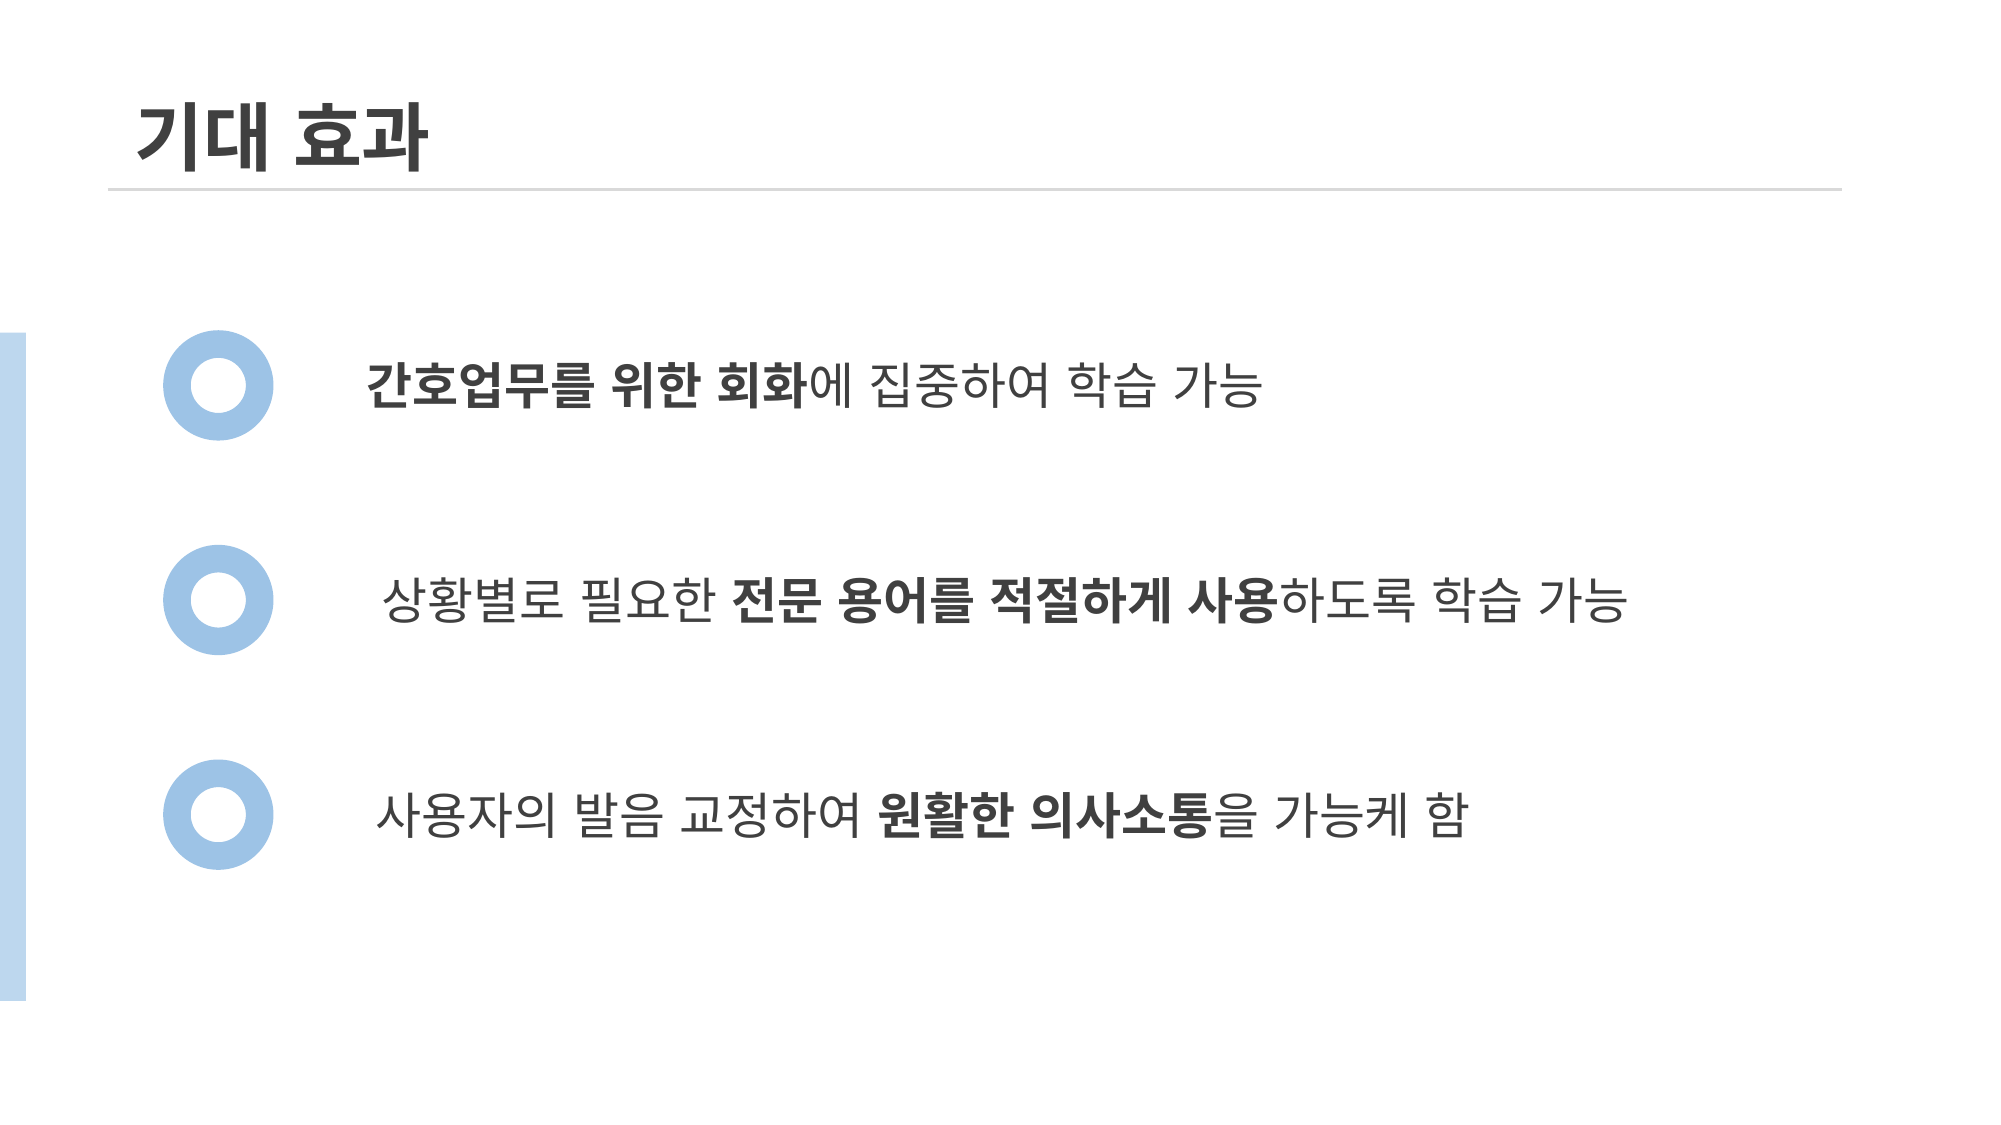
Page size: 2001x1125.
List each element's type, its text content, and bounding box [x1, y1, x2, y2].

text_box 상황별로 필요한 전문 용어를 적절하게 사용하도록 학습 가능 [367, 562, 1659, 637]
text_box [162, 758, 275, 871]
text_box [162, 543, 275, 657]
text_box 사용자의 발음 교정하여 원활한 의사소통을 가능케 함 [360, 776, 1487, 852]
text_box 간호업무를 위한 회화에 집중하여 학습 가능 [351, 347, 1280, 423]
text_box [162, 329, 275, 442]
text_box [0, 332, 27, 1002]
text_box 기대 효과 [119, 83, 447, 188]
